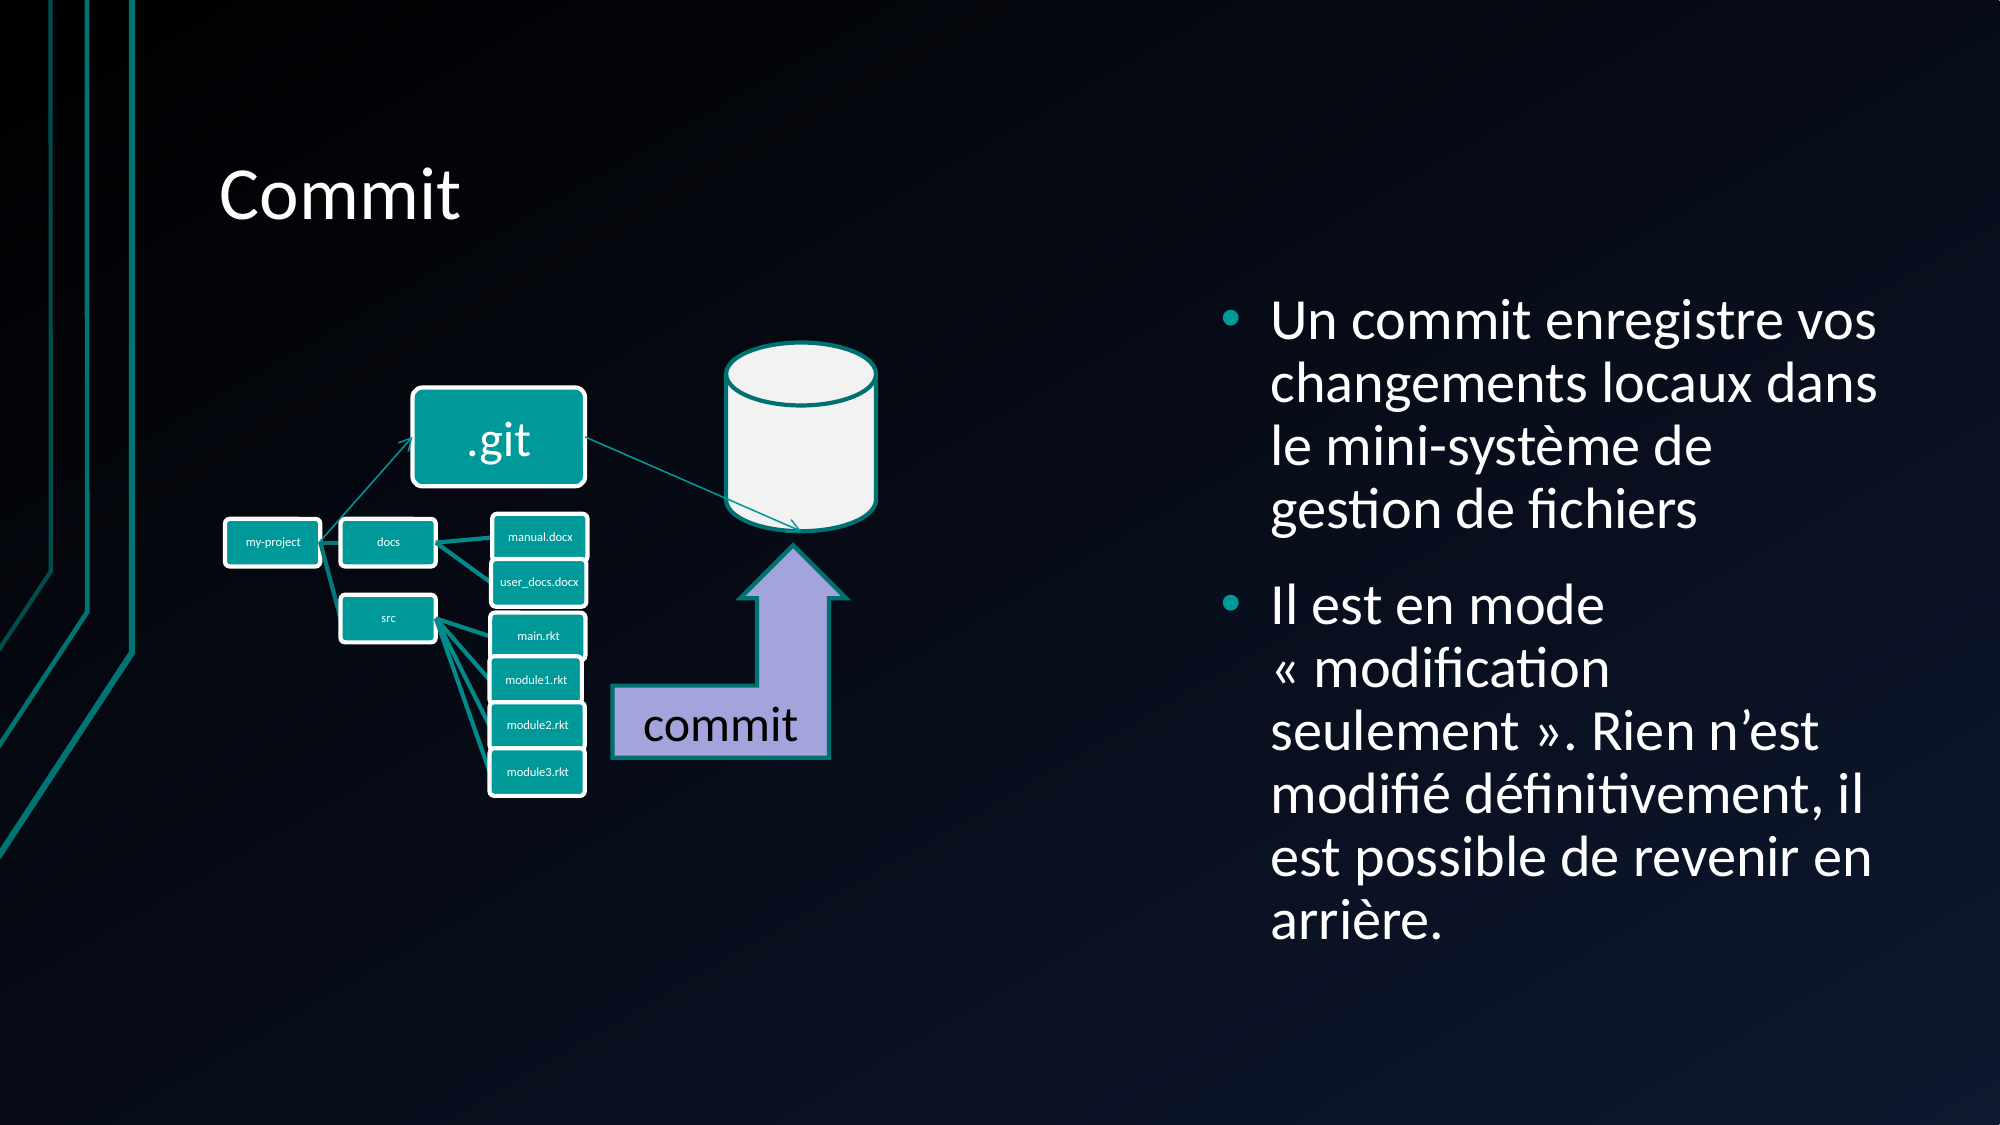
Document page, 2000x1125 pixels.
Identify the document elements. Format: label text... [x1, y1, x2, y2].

title Commit [199, 45, 1900, 246]
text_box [224, 324, 877, 988]
list Un commit enregistre vos changements locaux dans le mini-système de gestion de fichiers Il est en mode « modification seulement ». Rien n’est modifié définitivement, il est possible de revenir en arrière. [1200, 279, 1900, 1012]
